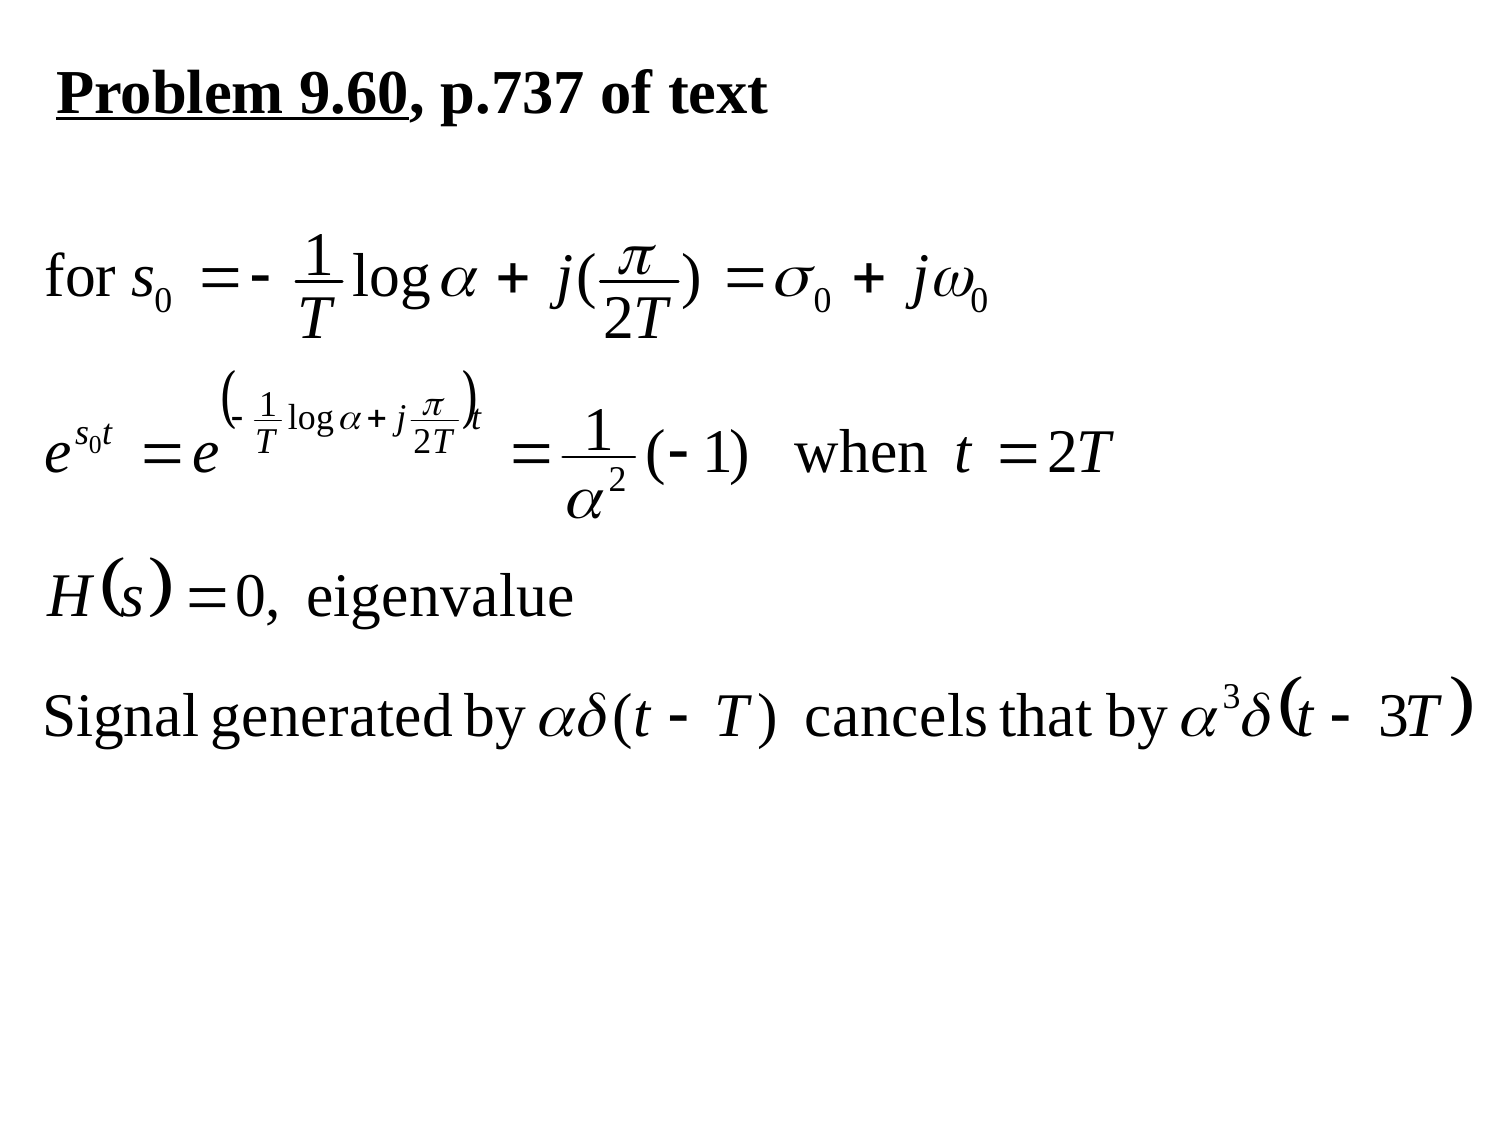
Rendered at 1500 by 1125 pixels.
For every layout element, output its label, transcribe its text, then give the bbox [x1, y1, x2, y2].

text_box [35, 213, 1476, 763]
text_box Problem 9.60, p.737 of text [0, 43, 1057, 134]
